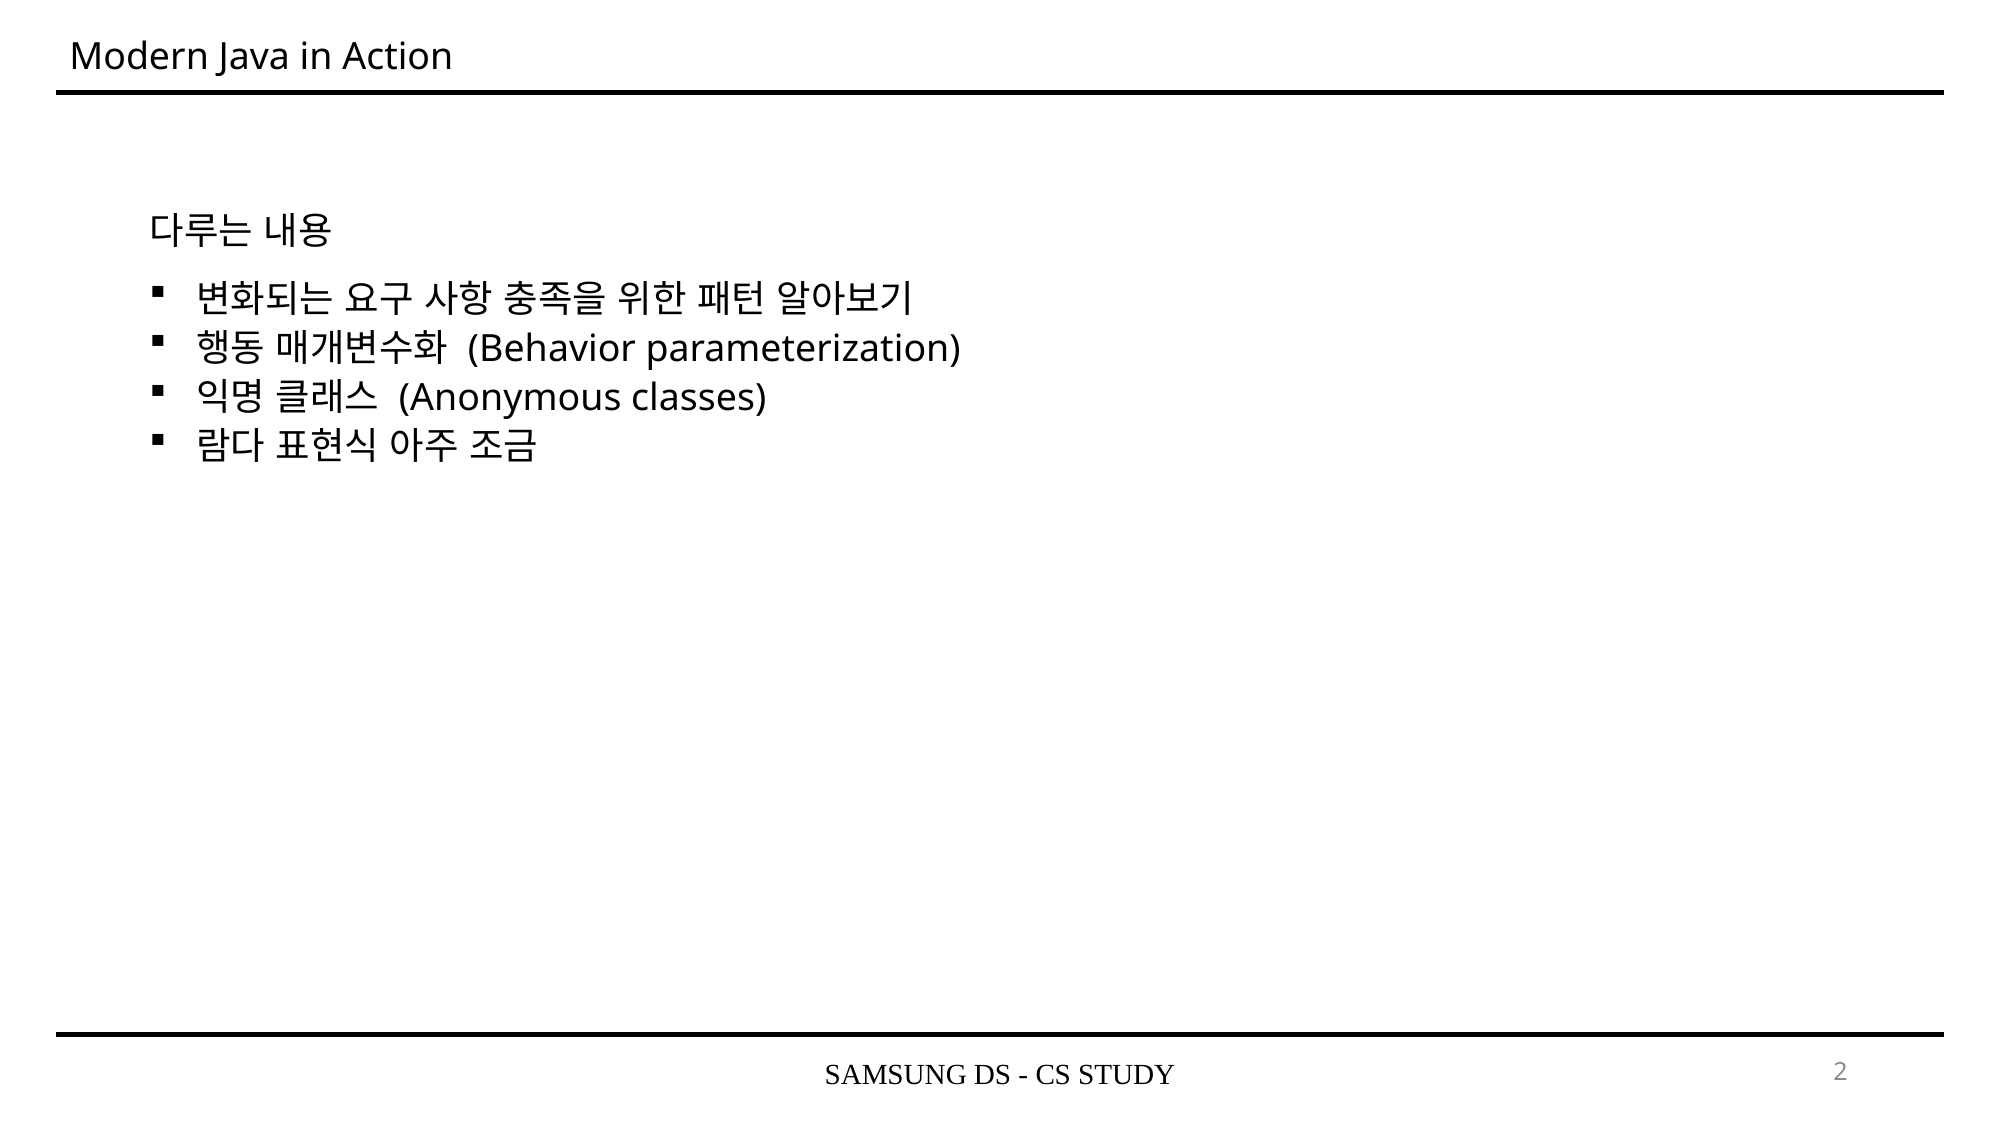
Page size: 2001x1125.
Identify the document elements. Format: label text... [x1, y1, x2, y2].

slide_number 2 [1412, 1042, 1863, 1103]
text_box Modern Java in Action [54, 25, 1000, 85]
footer SAMSUNG DS - CS STUDY [662, 1042, 1338, 1103]
text_box 다루는 내용 [134, 199, 663, 259]
text_box 변화되는 요구 사항 충족을 위한 패턴 알아보기 행동 매개변수화 (Behavior parameterization) 익명 클래스 (Anonymous classes) 람다 표현식 아주 조금 [134, 267, 1417, 475]
